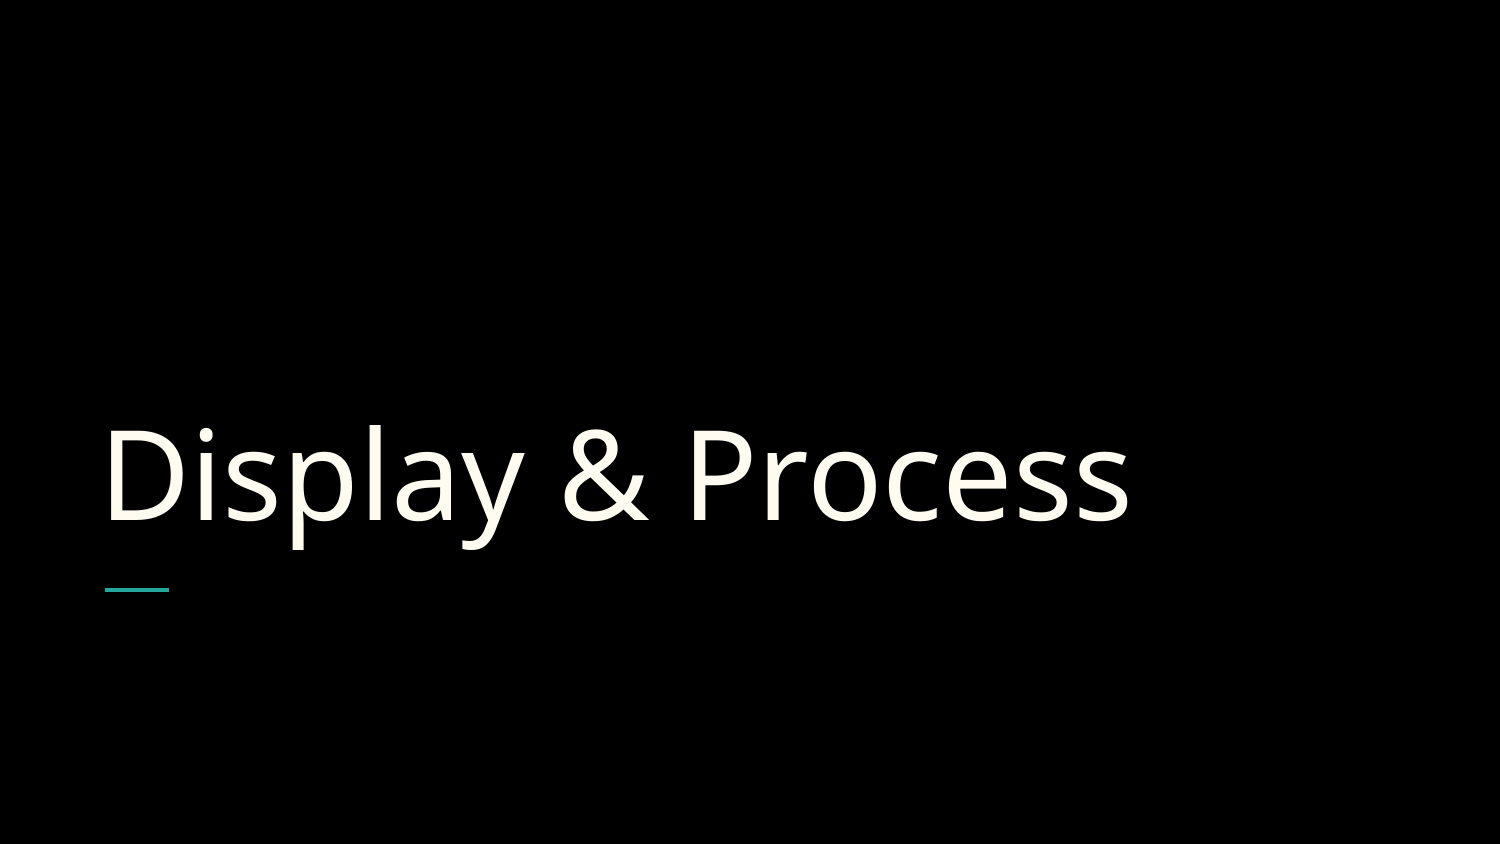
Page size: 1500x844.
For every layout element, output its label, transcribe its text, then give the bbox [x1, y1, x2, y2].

title Display & Process [84, 310, 1416, 561]
